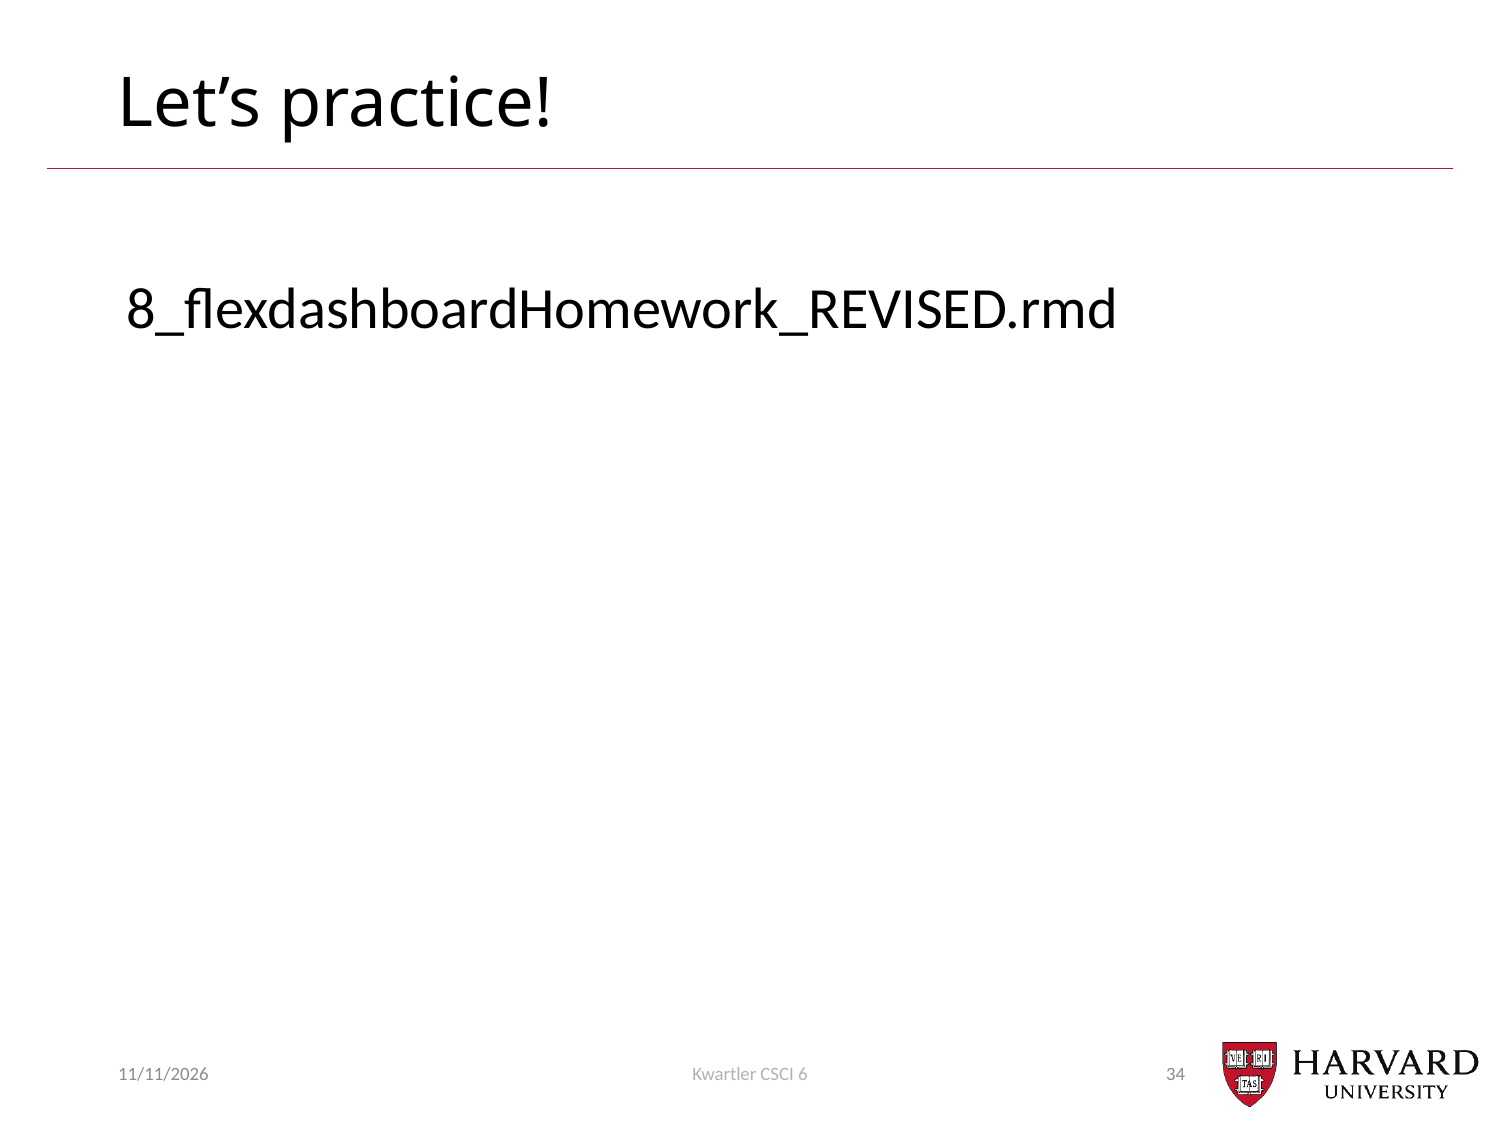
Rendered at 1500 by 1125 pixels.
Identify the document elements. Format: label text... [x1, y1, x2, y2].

slide_number 34 [1059, 1042, 1200, 1103]
footer Kwartler CSCI 6 [496, 1042, 1004, 1103]
text_box 8_flexdashboardHomework_REVISED.rmd [111, 262, 1134, 348]
title Let’s practice! [103, 59, 1397, 157]
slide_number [103, 1042, 441, 1103]
picture [1200, 1024, 1500, 1125]
